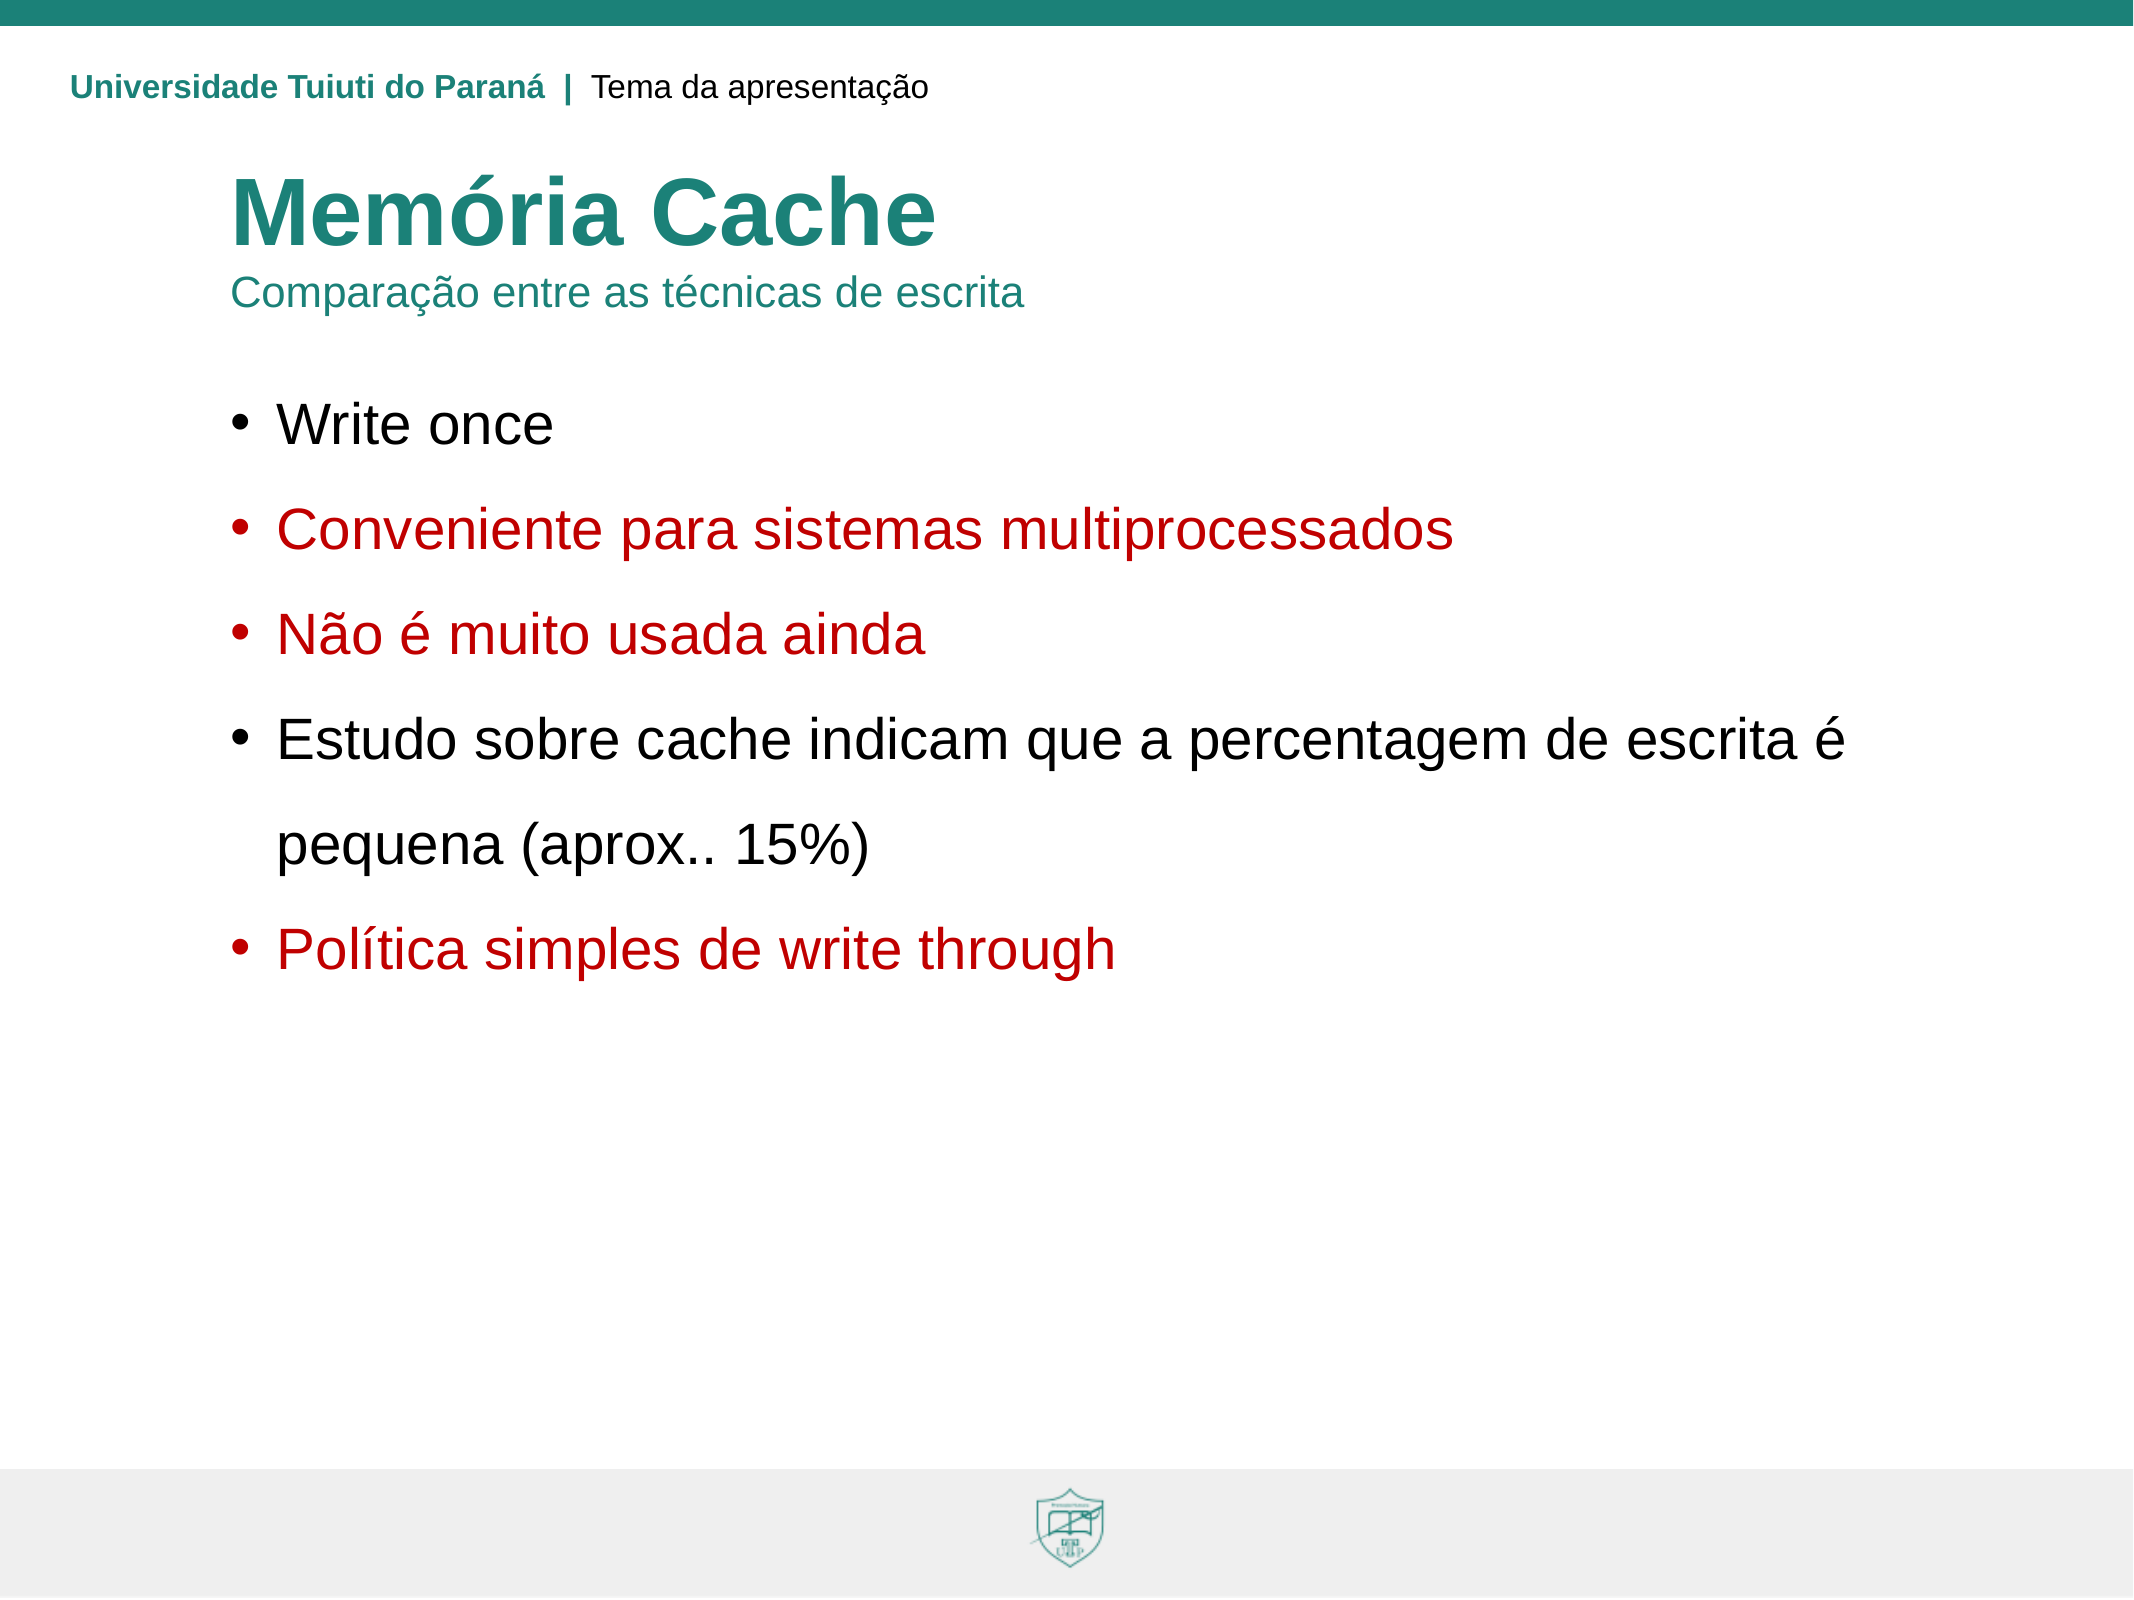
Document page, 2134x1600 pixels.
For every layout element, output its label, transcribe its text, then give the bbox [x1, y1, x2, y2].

text_box Universidade Tuiuti do Paraná | Tema da apresentação [63, 59, 936, 112]
text_box Memória Cache Comparação entre as técnicas de escrita Write once Conveniente para sistemas multiprocessados Não é muito usada ainda Estudo sobre cache indicam que a percentagem de escrita é pequena (aprox.. 15%) Política simples de write through [223, 142, 1910, 988]
picture [0, 0, 2134, 26]
picture [0, 1469, 2134, 1598]
